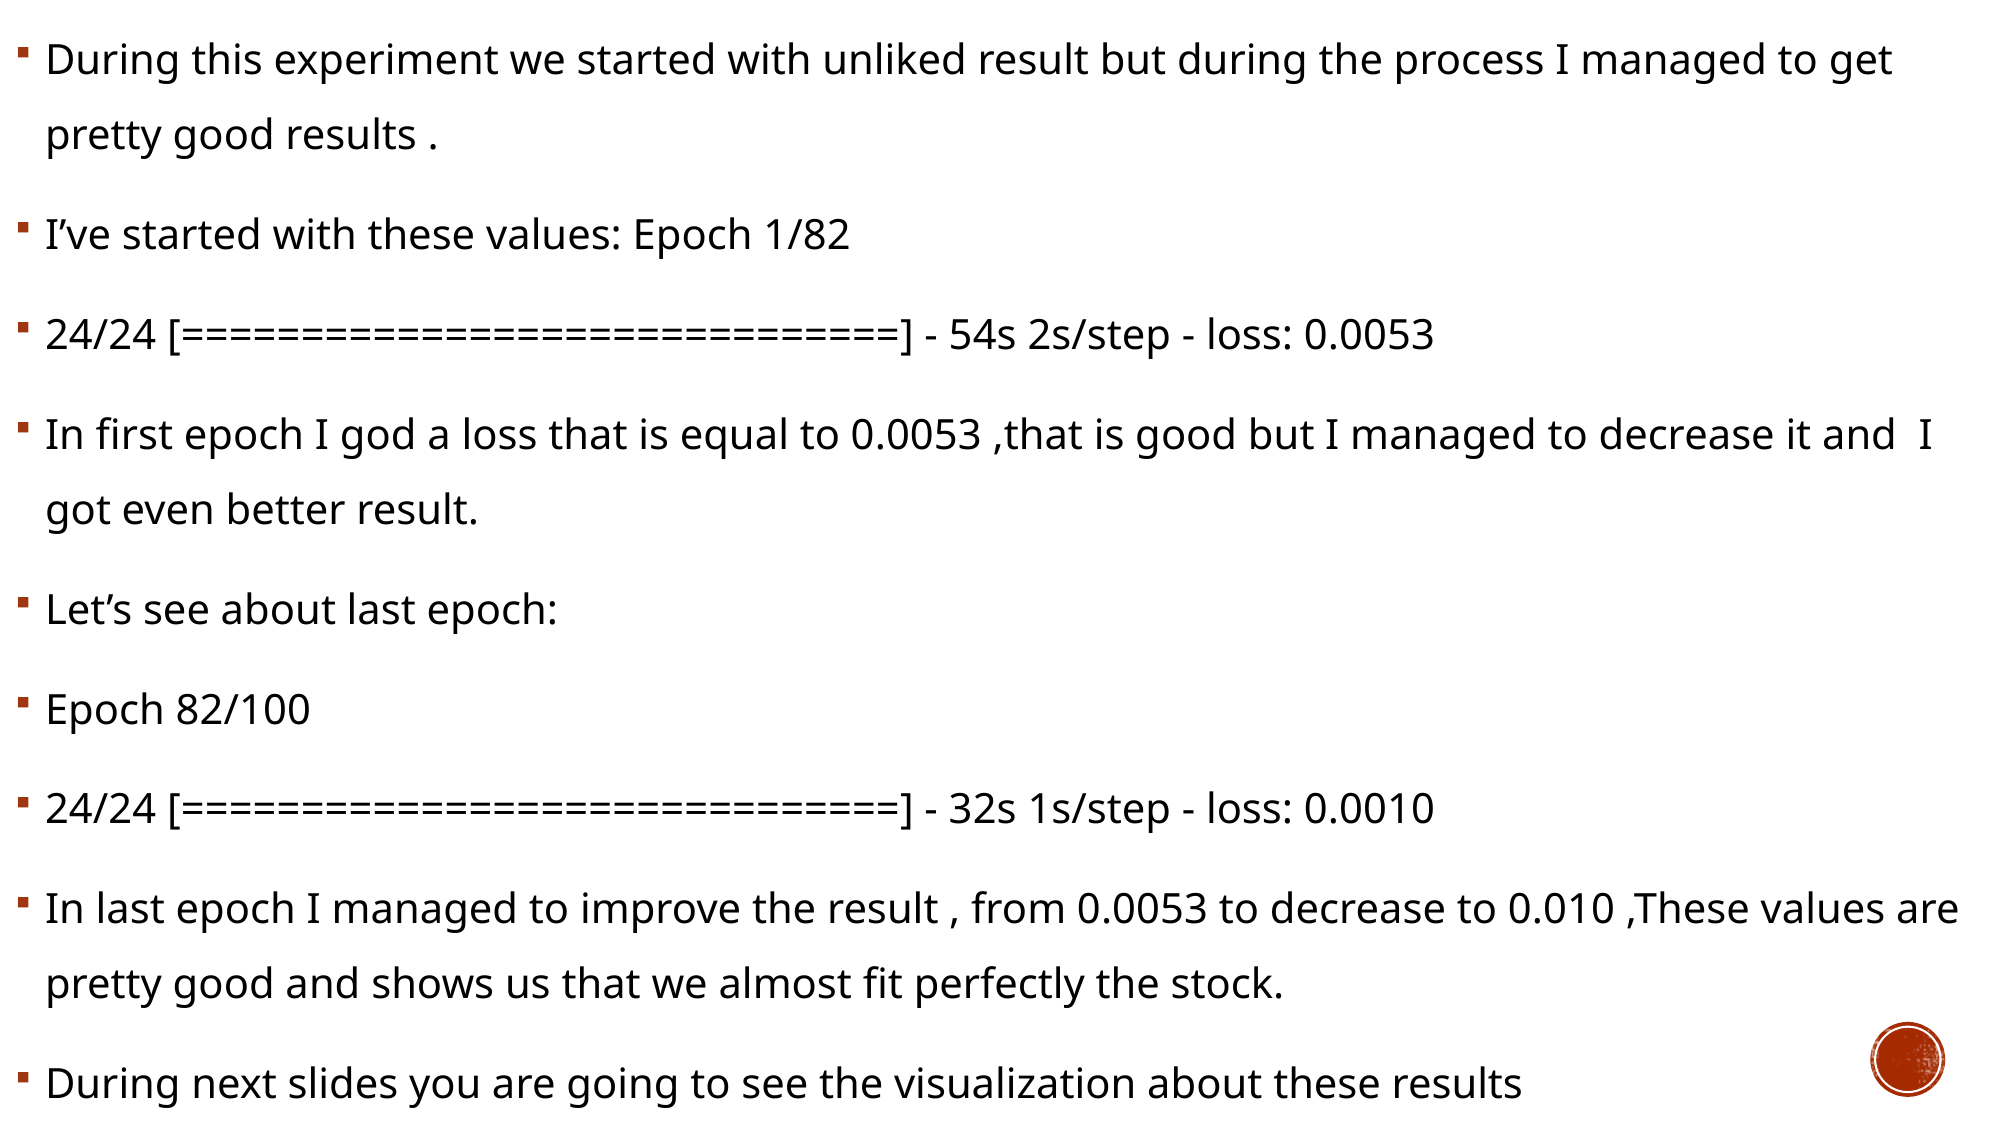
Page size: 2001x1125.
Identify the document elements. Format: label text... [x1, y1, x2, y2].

list During this experiment we started with unliked result but during the process I managed to get pretty good results . I’ve started with these values: Epoch 1/82 24/24 [==============================] - 54s 2s/step - loss: 0.0053 In first epoch I god a loss that is equal to 0.0053 ,that is good but I managed to decrease it and I got even better result. Let’s see about last epoch: Epoch 82/100 24/24 [==============================] - 32s 1s/step - loss: 0.0010 In last epoch I managed to improve the result , from 0.0053 to decrease to 0.010 ,These values are pretty good and shows us that we almost fit perfectly the stock. During next slides you are going to see the visualization about these results [0, 0, 2000, 1125]
